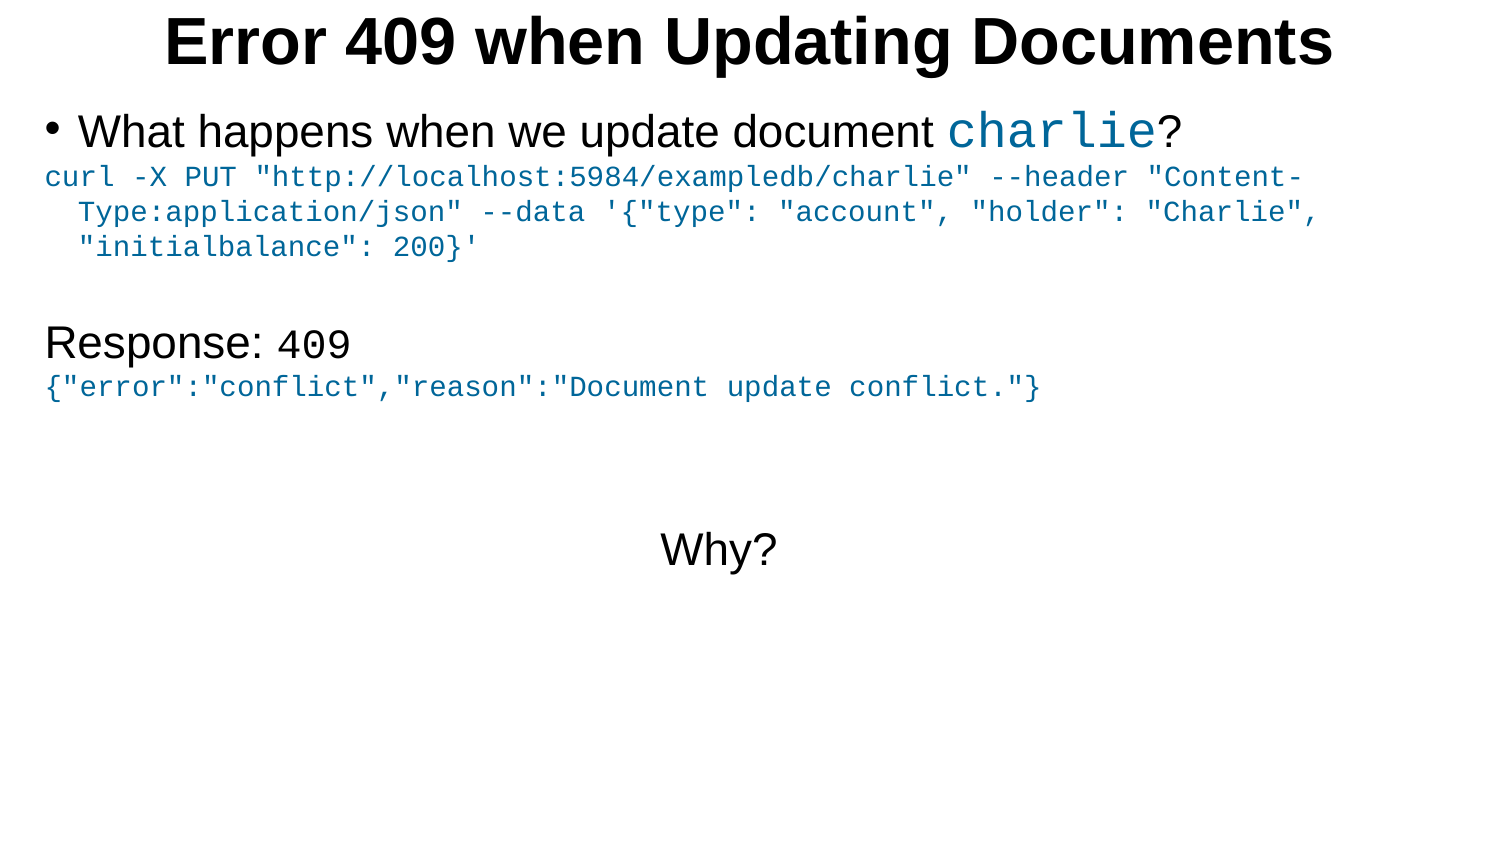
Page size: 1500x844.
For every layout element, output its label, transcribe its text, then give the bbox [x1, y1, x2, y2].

text_box Error 409 when Updating Documents [0, 0, 1500, 76]
text_box What happens when we update document charlie? curl -X PUT "http://localhost:5984/exampledb/charlie" --header "Content-Type:application/json" --data '{"type": "account", "holder": "Charlie", "initialbalance": 200}' Response: 409 {"error":"conflict","reason":"Document update conflict."} Why? [29, 90, 1425, 842]
